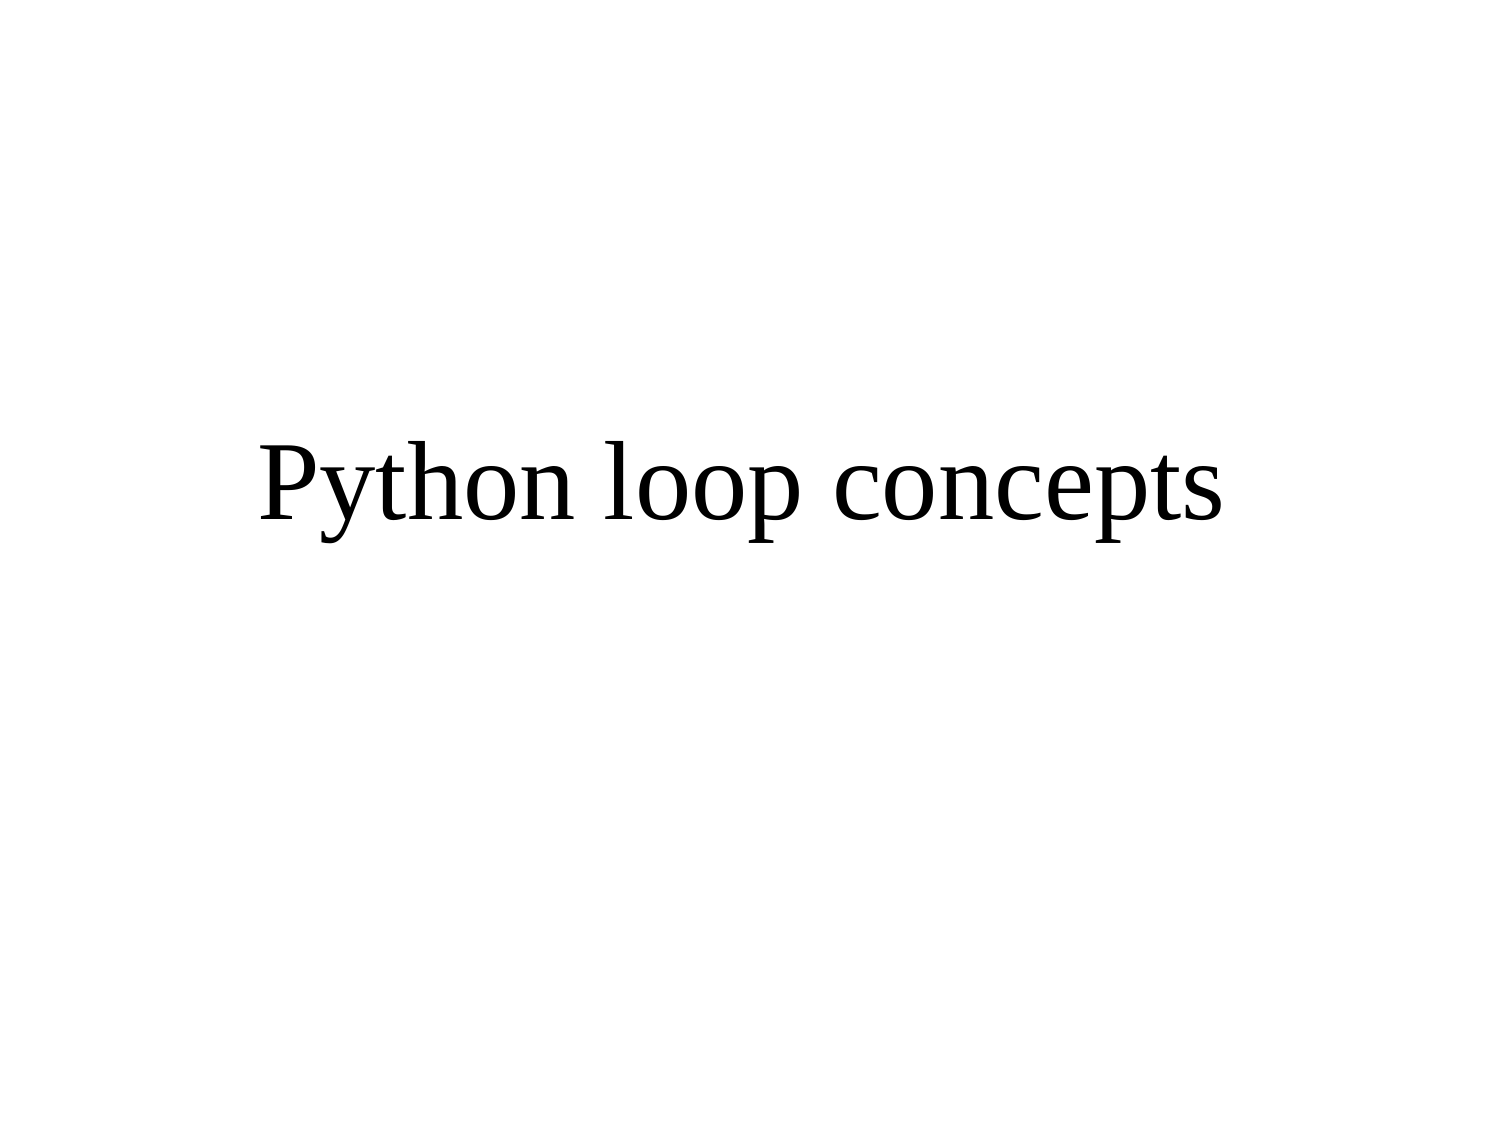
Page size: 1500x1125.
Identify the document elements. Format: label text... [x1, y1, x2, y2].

text_box Python loop concepts [242, 399, 1241, 550]
